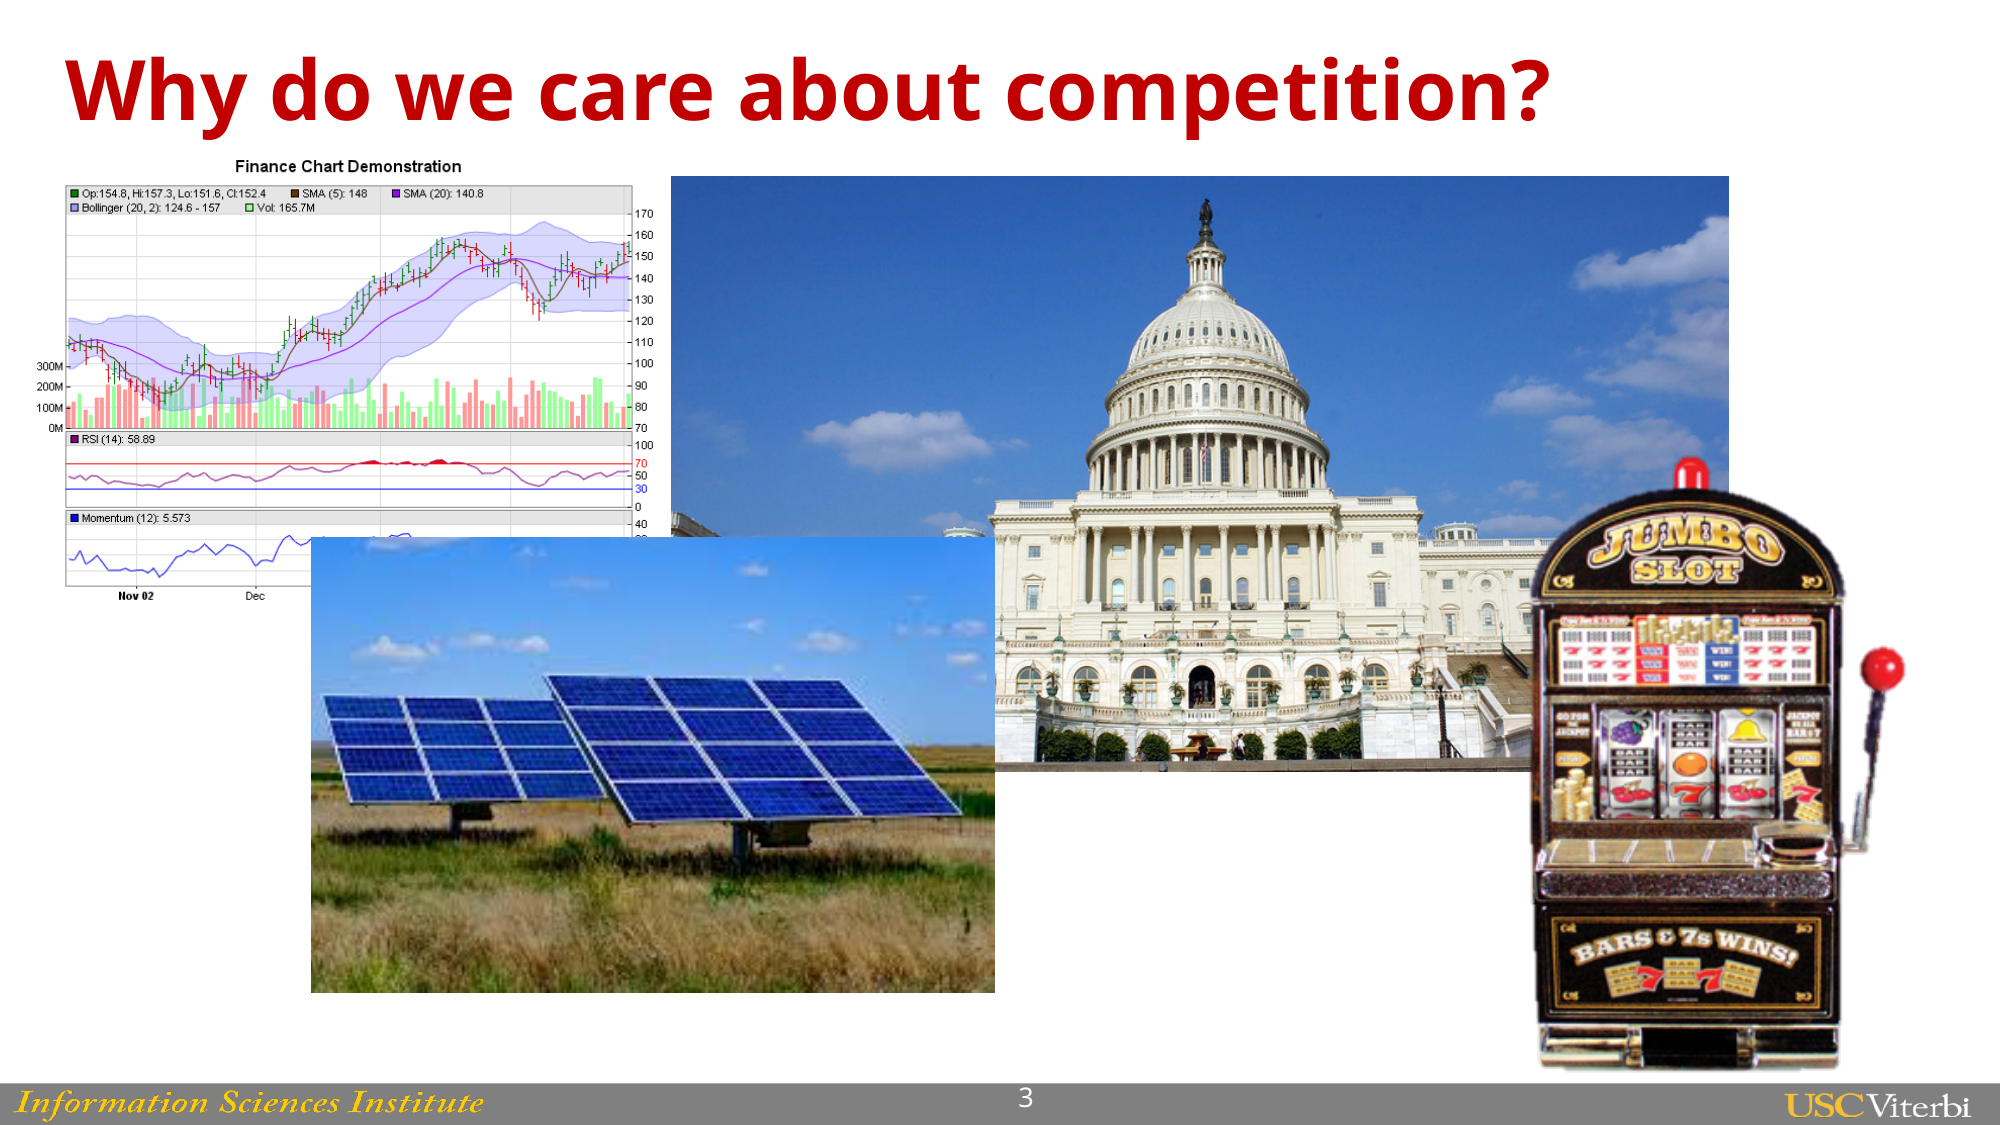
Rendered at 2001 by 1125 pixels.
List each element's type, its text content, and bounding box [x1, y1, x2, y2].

picture [25, 155, 2000, 1077]
title Why do we care about competition? [50, 0, 1993, 175]
picture [13, 1090, 484, 1122]
slide_number 3 [948, 1094, 1049, 1118]
picture [1784, 1093, 1993, 1119]
